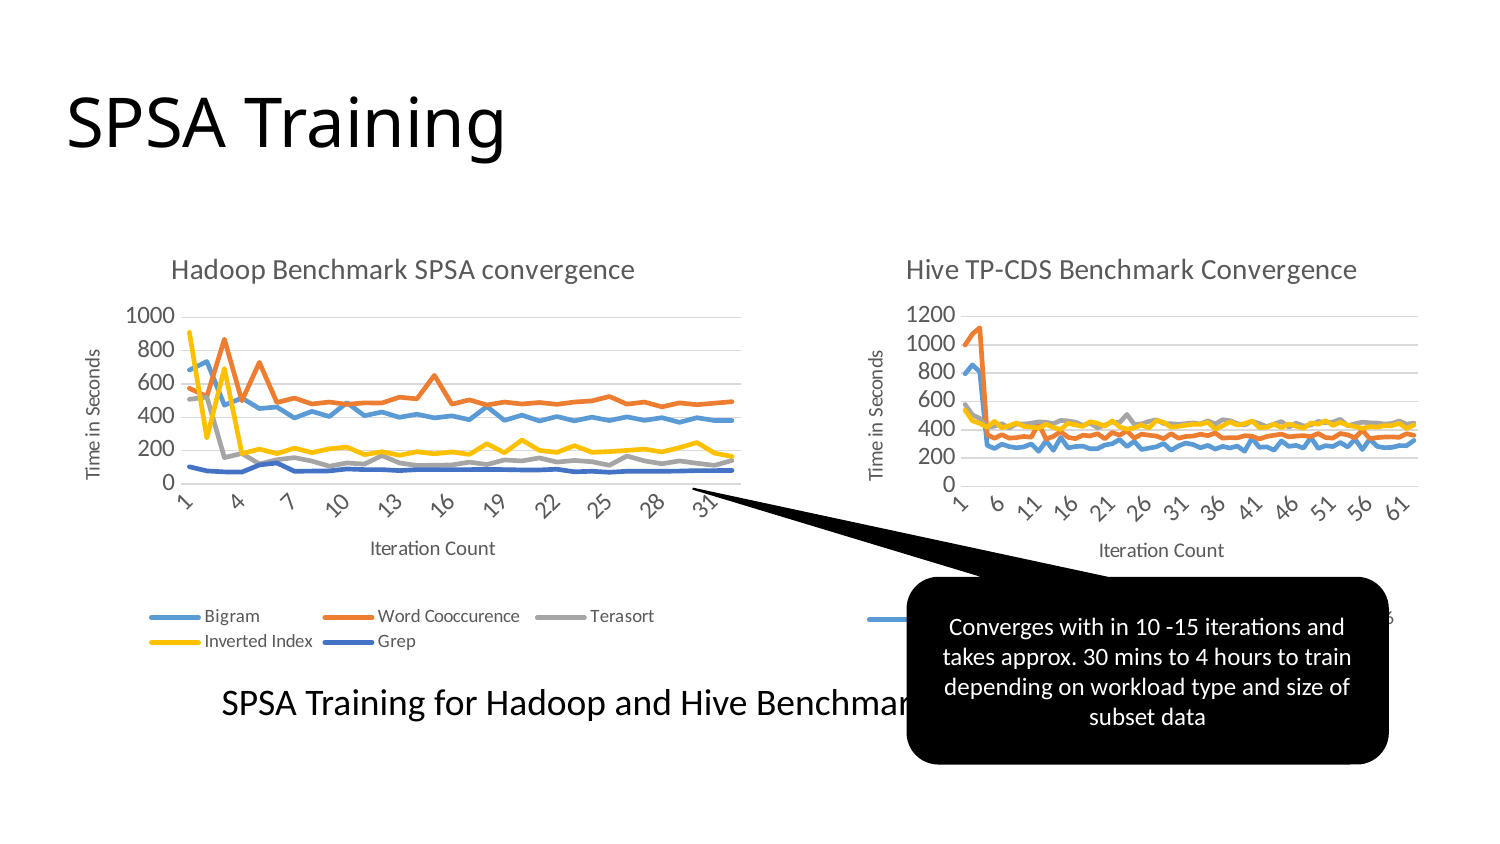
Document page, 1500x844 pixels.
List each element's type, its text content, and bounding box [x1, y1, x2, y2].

chart [51, 232, 755, 658]
text_box SPSA Training for Hadoop and Hive Benchmarks. [0, 670, 906, 731]
text_box Converges with in 10 -15 iterations and takes approx. 30 mins to 4 hours to train depending on workload type and size of subset data [906, 636, 1389, 765]
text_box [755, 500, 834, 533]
title SPSA Training [51, 72, 1449, 167]
chart [834, 232, 1430, 636]
